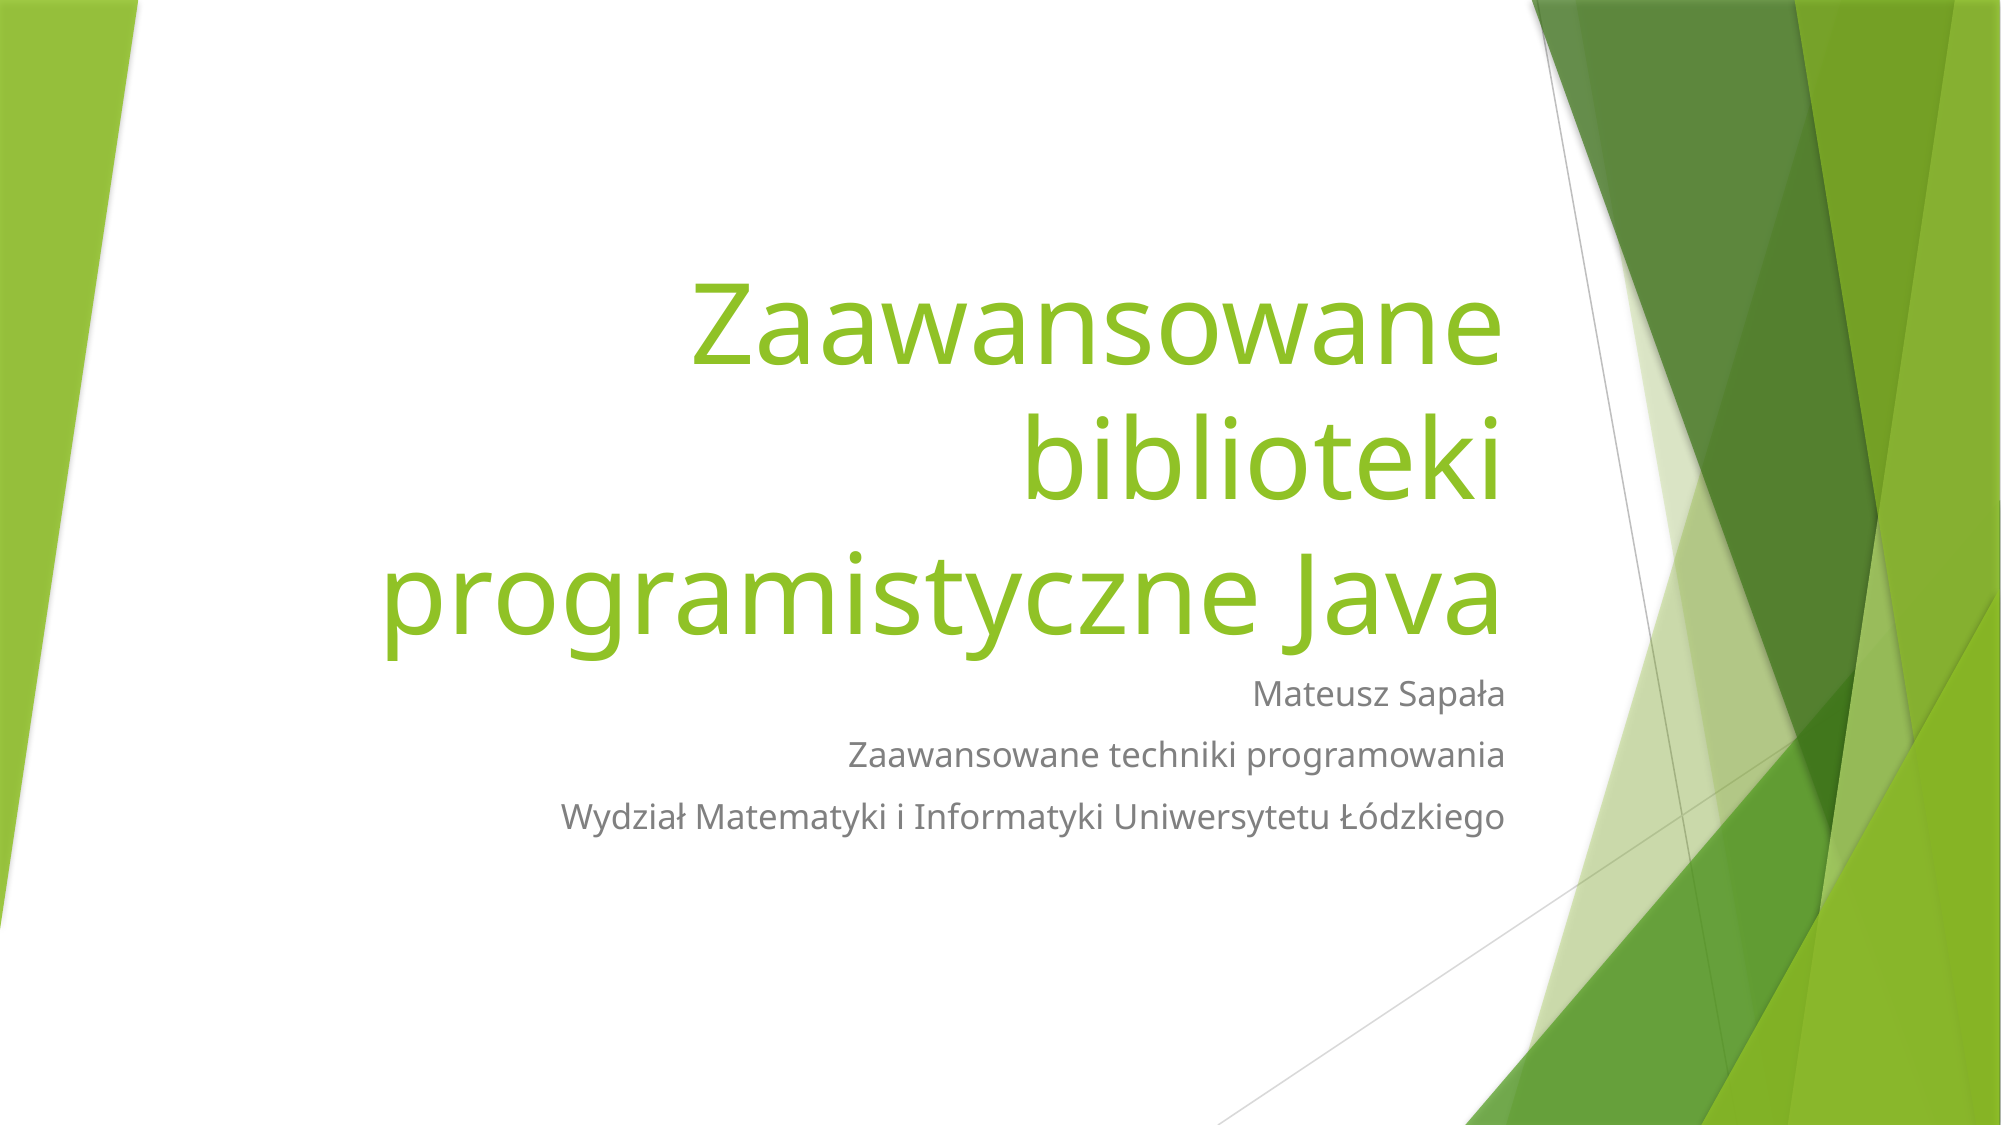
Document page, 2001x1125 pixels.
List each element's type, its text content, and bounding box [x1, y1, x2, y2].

title Zaawansowane biblioteki programistyczne Java [247, 394, 1522, 664]
subtitle Mateusz Sapała Zaawansowane techniki programowania Wydział Matematyki i Informatyki Uniwersytetu Łódzkiego [247, 664, 1522, 845]
